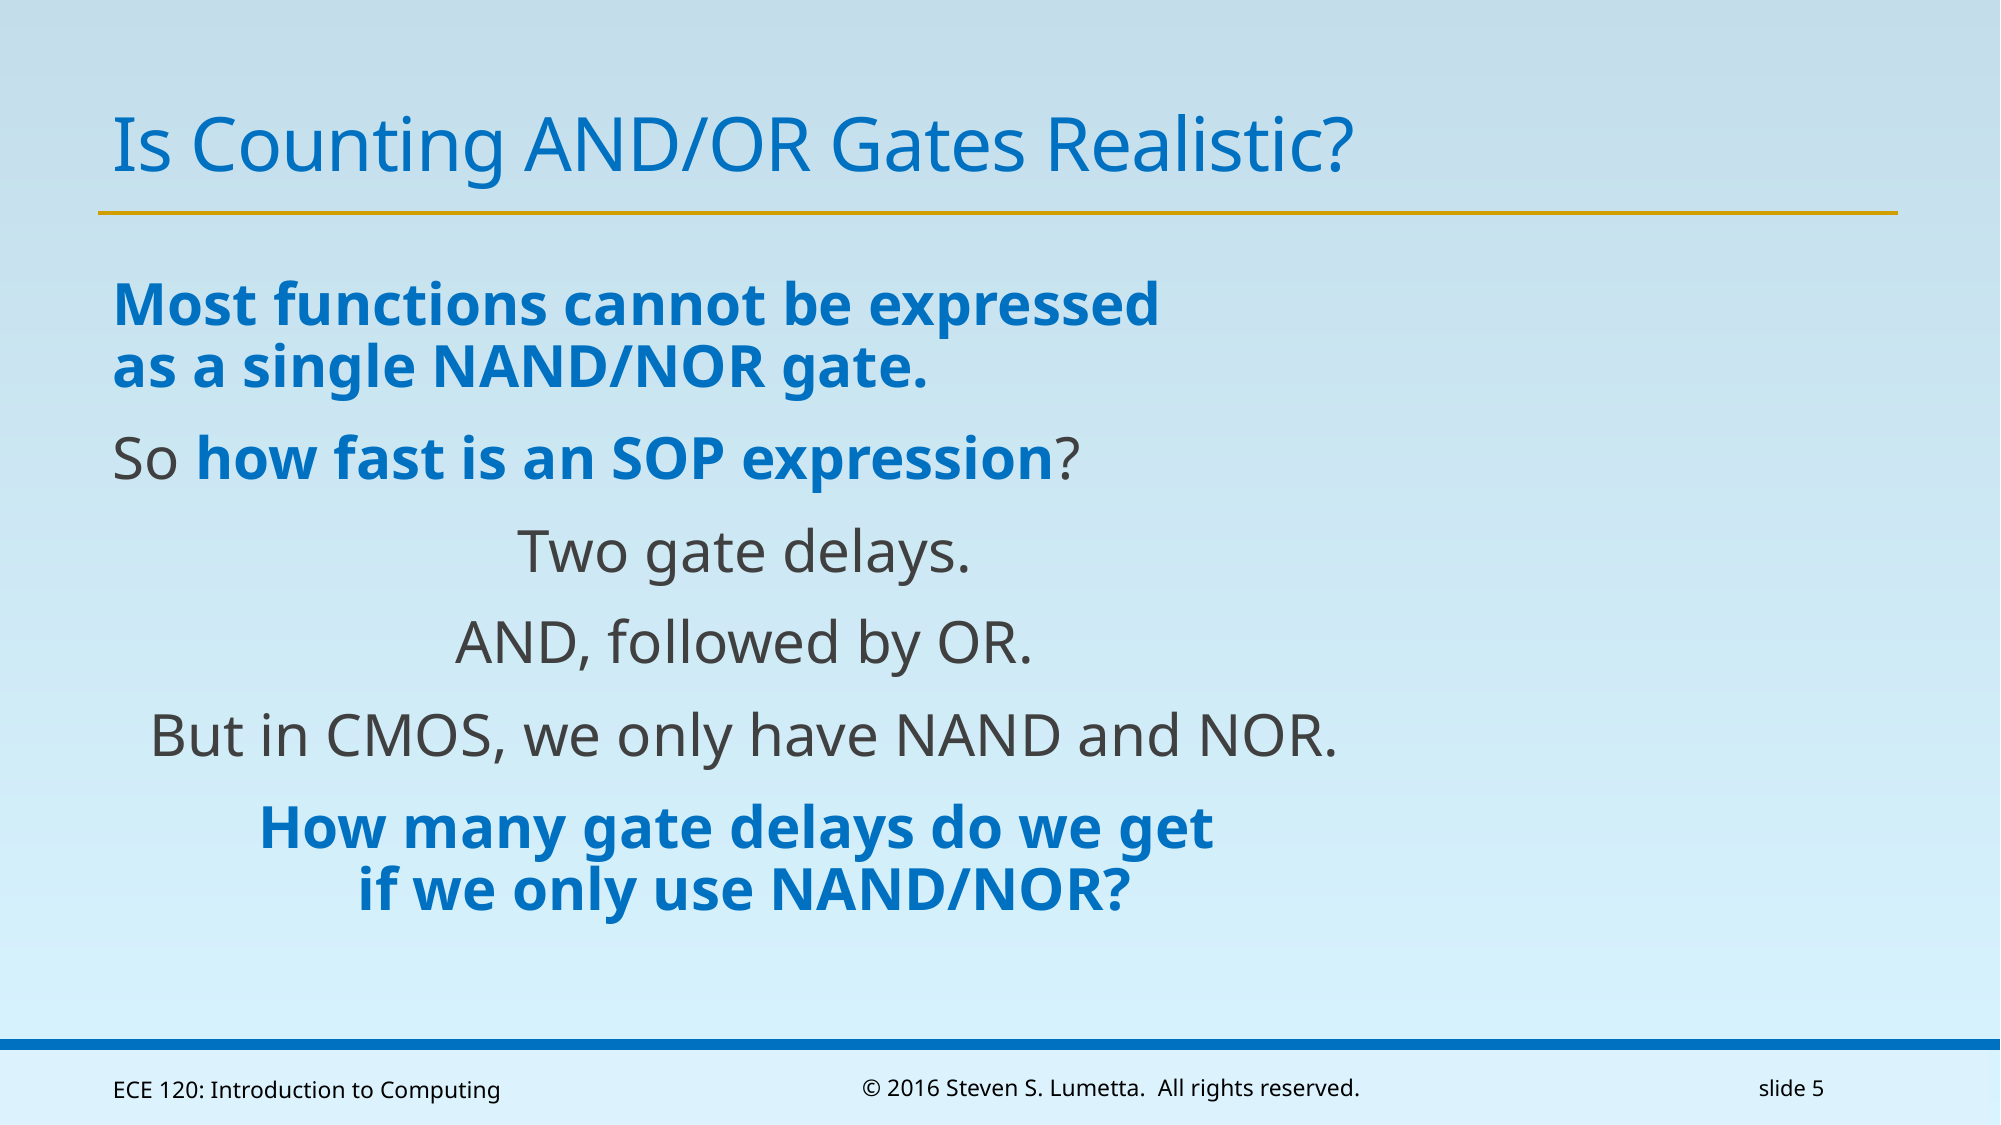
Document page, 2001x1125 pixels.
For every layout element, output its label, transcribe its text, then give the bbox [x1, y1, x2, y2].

list Most functions cannot be expressed as a single NAND/NOR gate. So how fast is an SOP expression? Two gate delays. AND, followed by OR. But in CMOS, we only have NAND and NOR. How many gate delays do we get if we only use NAND/NOR? [97, 267, 1377, 963]
title Is Counting AND/OR Gates Realistic? [97, 88, 1900, 194]
slide_number slide 5 [1624, 1059, 1840, 1120]
slide_number ECE 120: Introduction to Computing [97, 1059, 586, 1120]
footer © 2016 Steven S. Lumetta. All rights reserved. [604, 1059, 1376, 1120]
